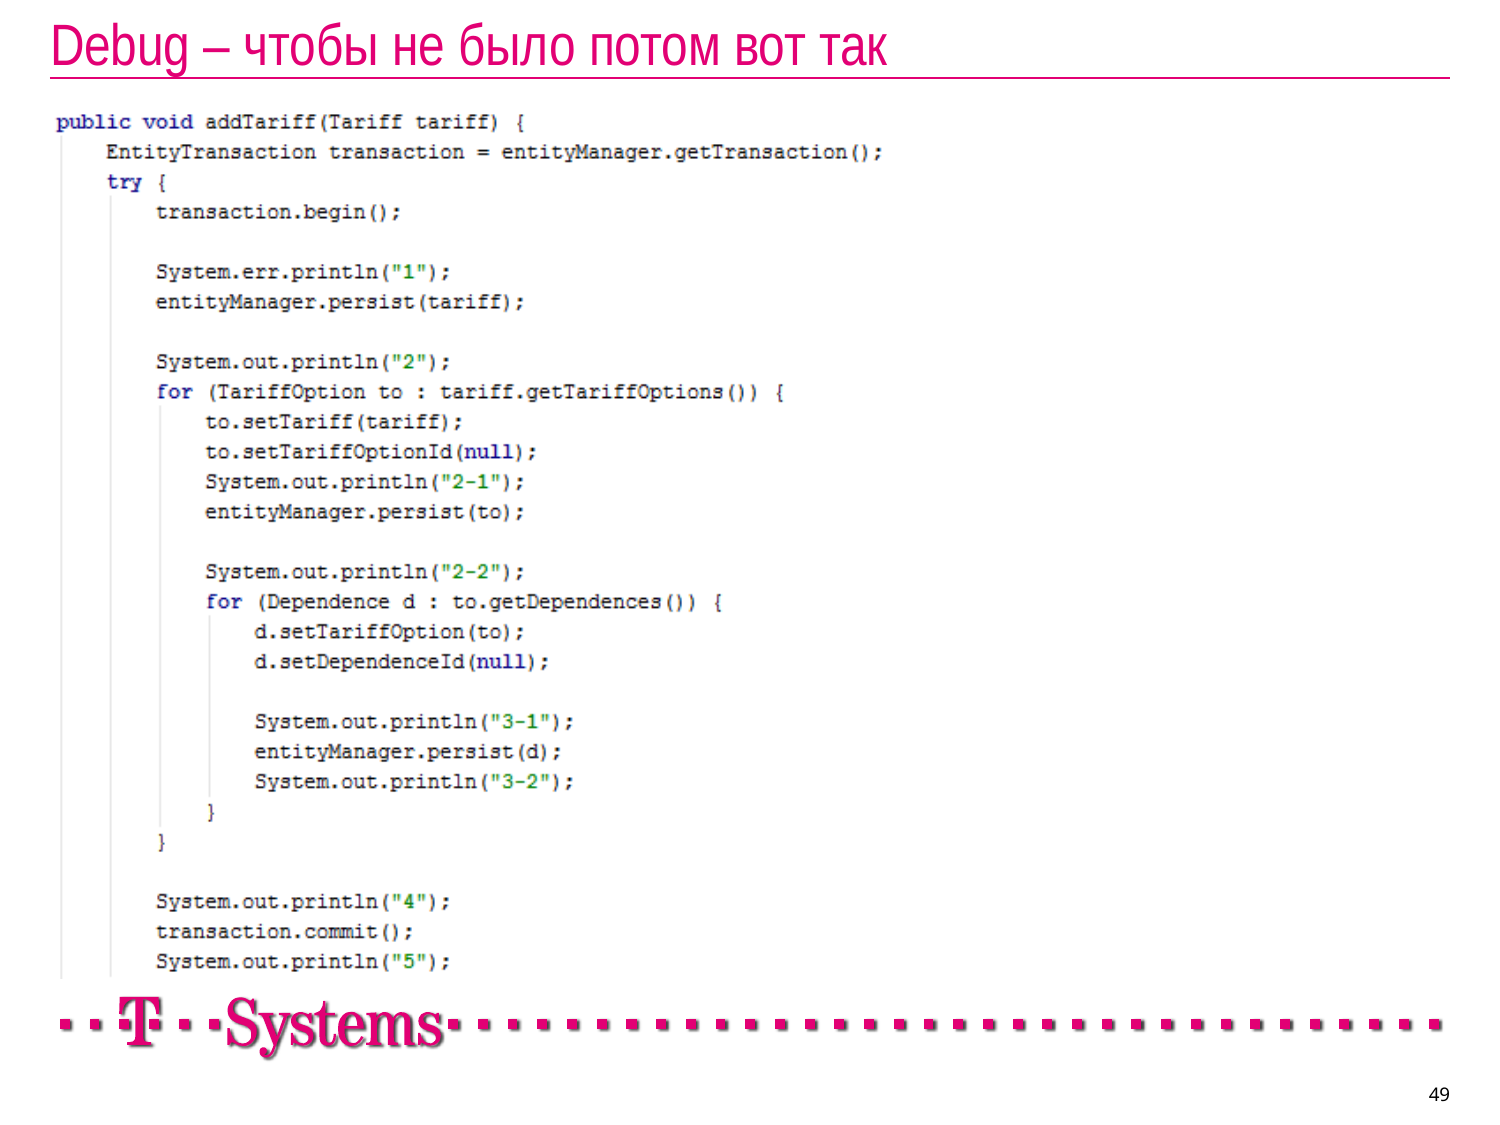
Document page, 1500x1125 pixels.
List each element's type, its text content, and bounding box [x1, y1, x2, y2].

title Debug – чтобы не было потом вот так [50, 14, 1450, 91]
text_box [53, 101, 1453, 988]
picture [29, 105, 975, 979]
slide_number 49 [1361, 1082, 1451, 1107]
